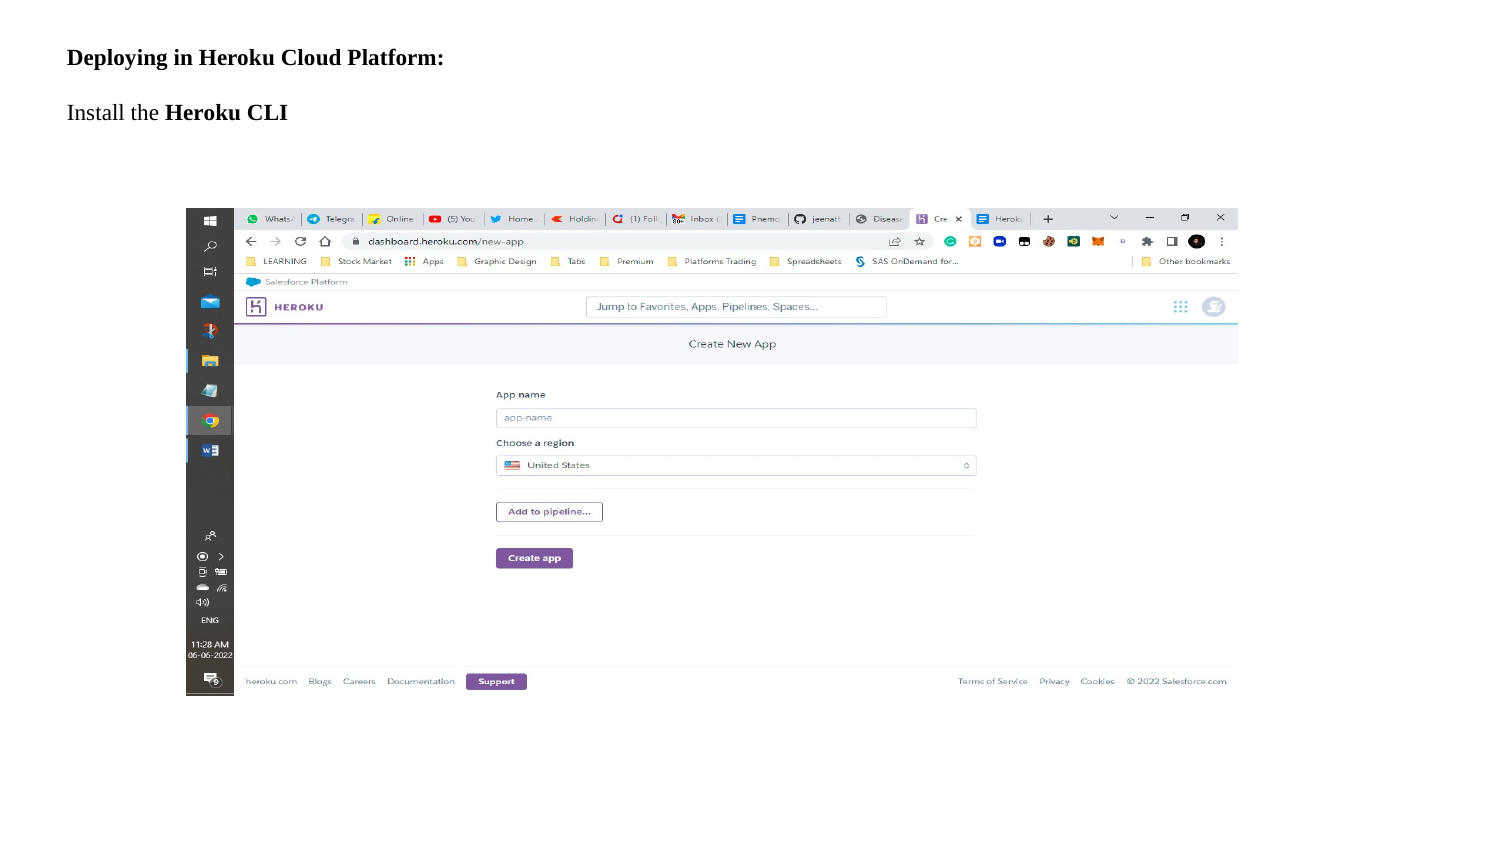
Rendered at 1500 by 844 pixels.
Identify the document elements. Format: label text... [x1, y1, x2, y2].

picture [185, 208, 1238, 697]
title Deploying in Heroku Cloud Platform: Install the Heroku CLI [51, 0, 1449, 167]
